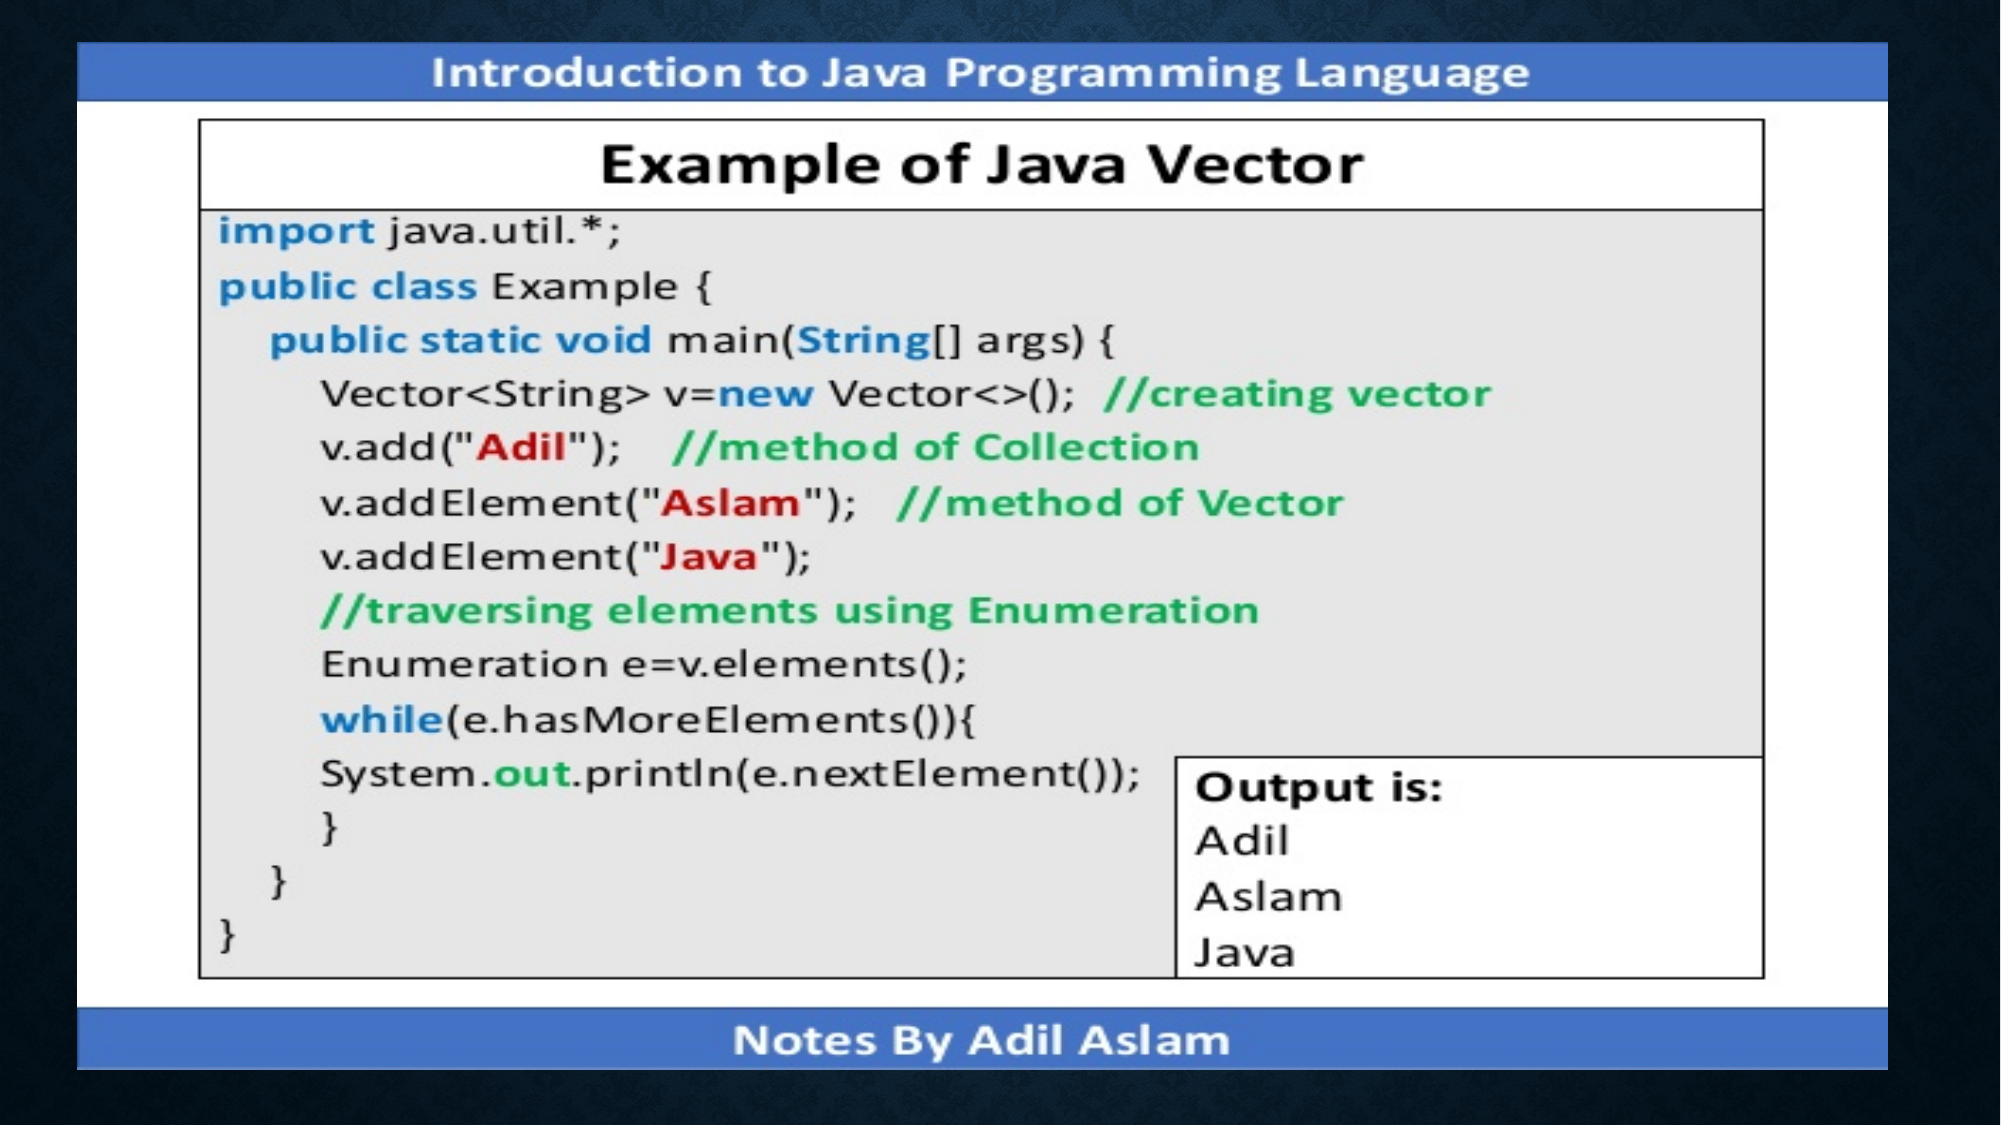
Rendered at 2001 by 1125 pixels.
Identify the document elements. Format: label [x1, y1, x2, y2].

list [76, 41, 1889, 1070]
